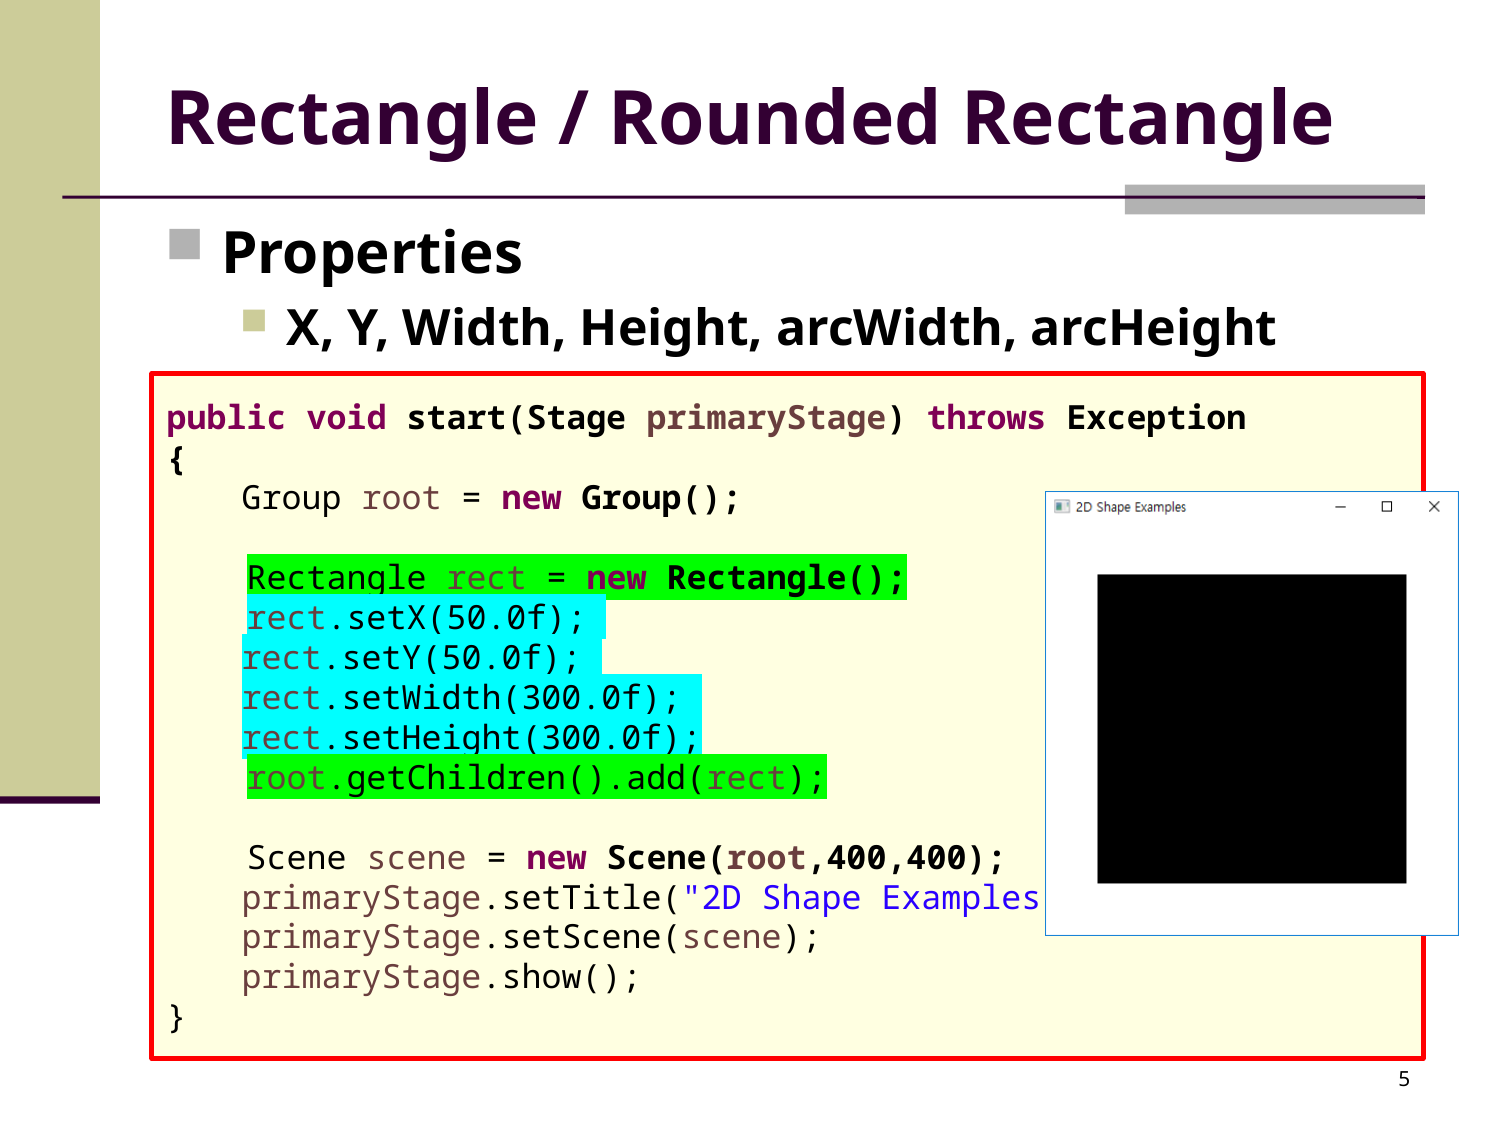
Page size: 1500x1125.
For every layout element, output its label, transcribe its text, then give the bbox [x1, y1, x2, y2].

slide_number 5 [1112, 1058, 1426, 1101]
text_box public void start(Stage primaryStage) throws Exception { Group root = new Group(); Rectangle rect = new Rectangle(); rect.setX(50.0f); rect.setY(50.0f); rect.setWidth(300.0f); rect.setHeight(300.0f); root.getChildren().add(rect); Scene scene = new Scene(root,400,400); primaryStage.setTitle("2D Shape Examples"); primaryStage.setScene(scene); primaryStage.show(); } [151, 373, 1424, 1059]
list Properties X, Y, Width, Height, arcWidth, arcHeight [149, 207, 1426, 1048]
picture [1045, 491, 1459, 937]
title Rectangle / Rounded Rectangle [149, 45, 1426, 185]
